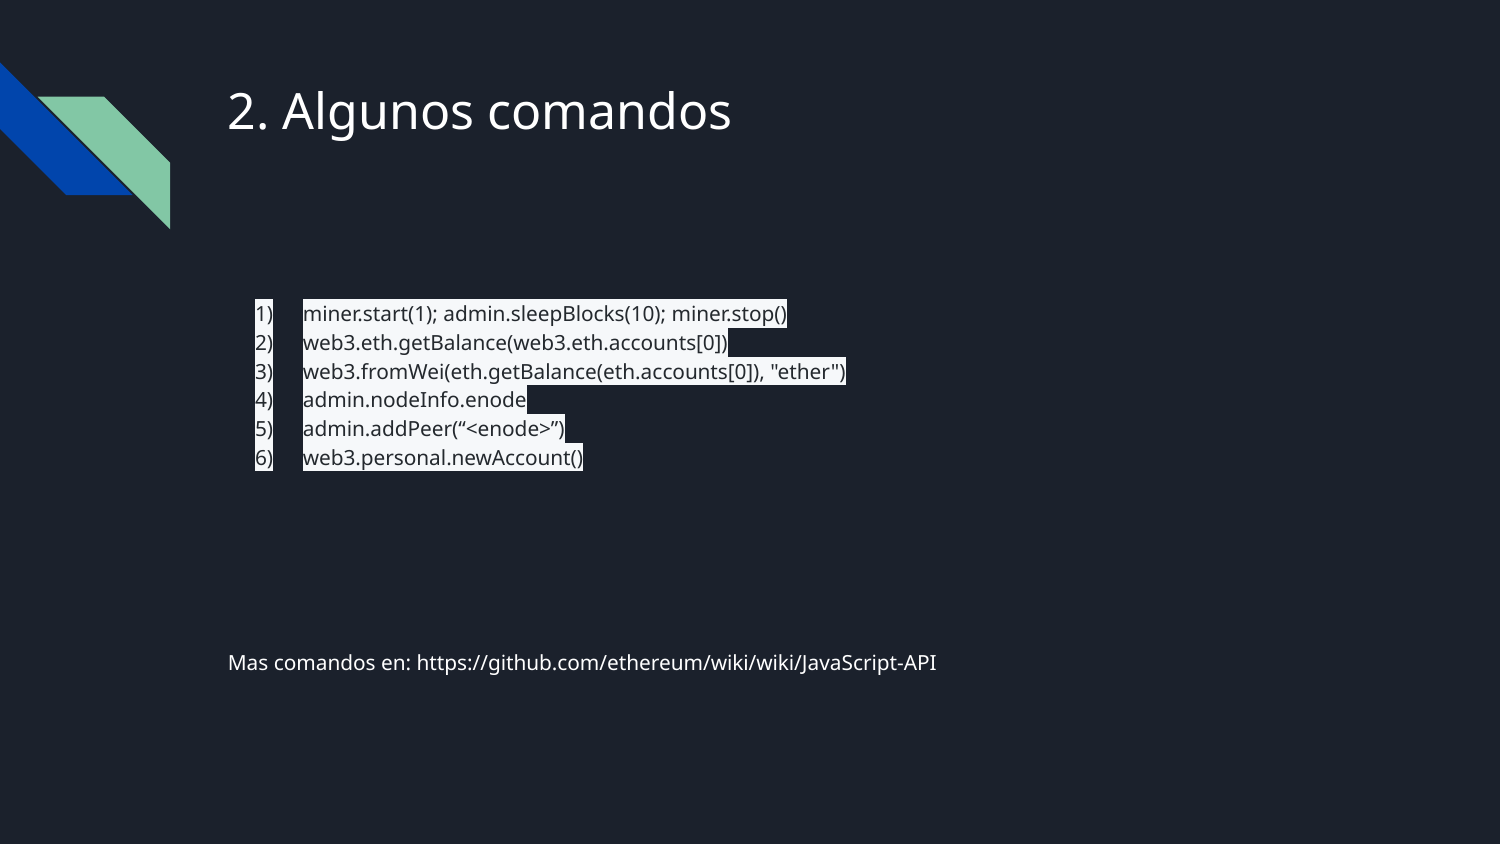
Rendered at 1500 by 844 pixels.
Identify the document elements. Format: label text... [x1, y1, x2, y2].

title 2. Algunos comandos [212, 64, 1368, 215]
list miner.start(1); admin.sleepBlocks(10); miner.stop() web3.eth.getBalance(web3.eth.accounts[0]) web3.fromWei(eth.getBalance(eth.accounts[0]), "ether") admin.nodeInfo.enode admin.addPeer(“<enode>”) web3.personal.newAccount() Mas comandos en: https://github.com/ethereum/wiki/wiki/JavaScript-API [212, 257, 1368, 735]
